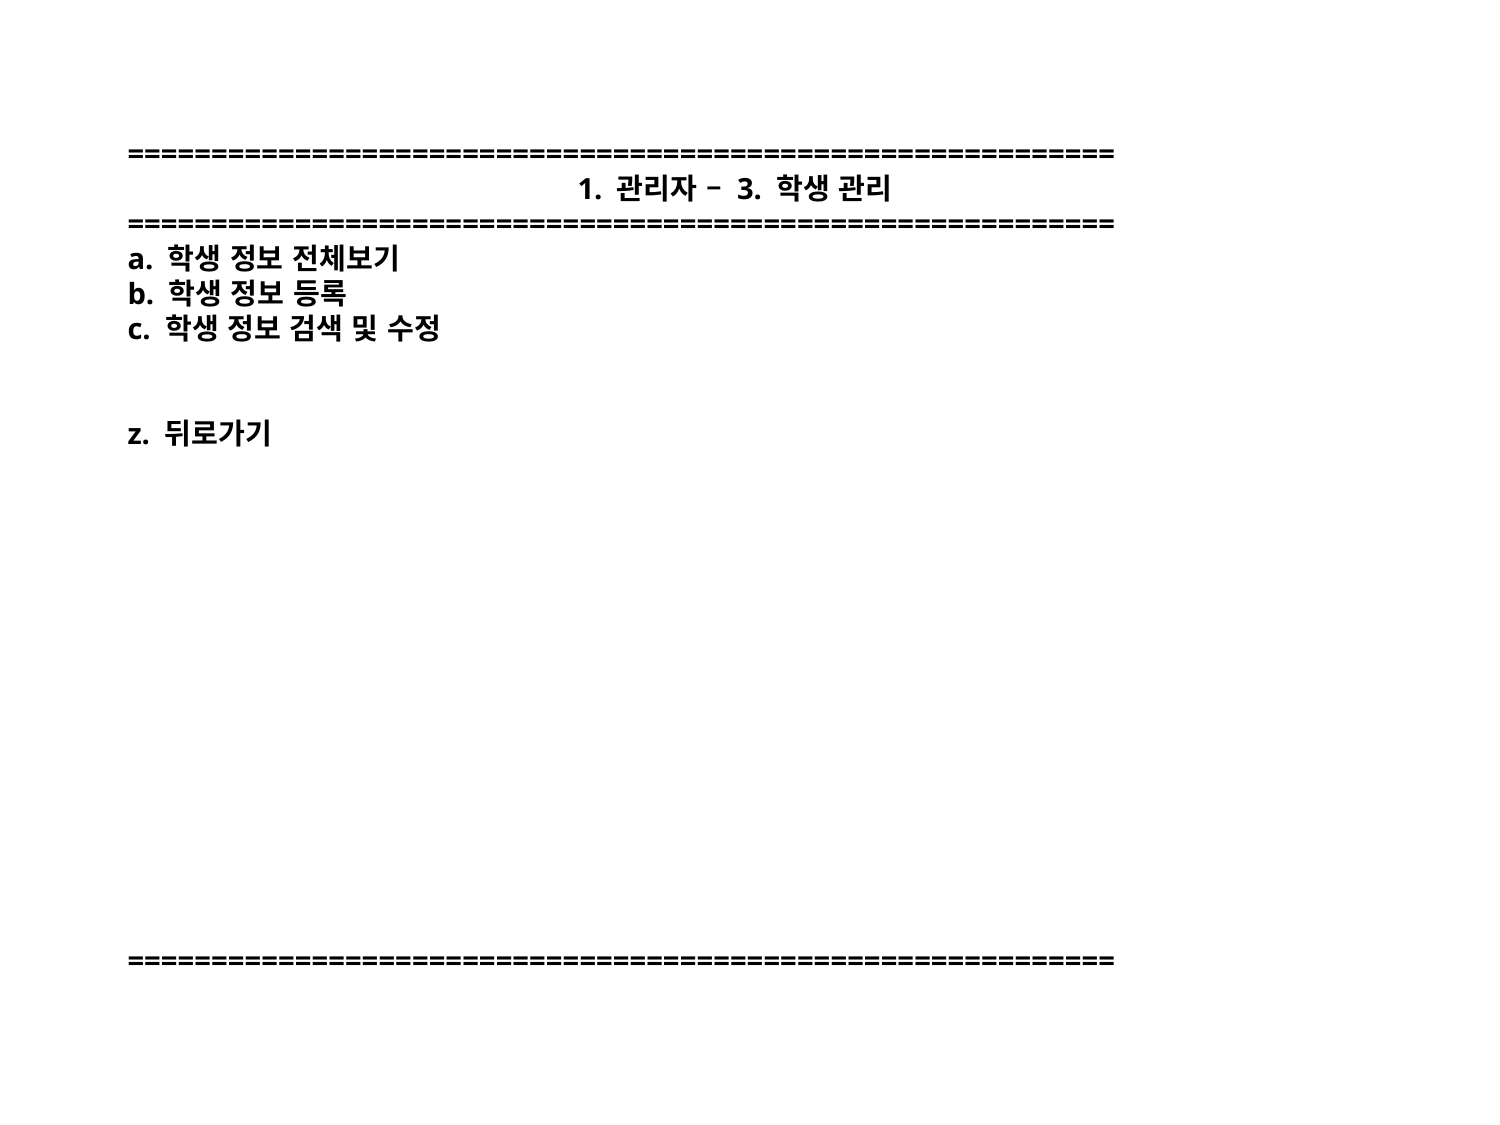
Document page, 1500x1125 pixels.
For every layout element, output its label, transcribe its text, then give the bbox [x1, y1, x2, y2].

title =========================================================== 1. 관리자 – 3. 학생 관리=========================================================== a. 학생 정보 전체보기 b. 학생 정보 등록 c. 학생 정보 검색 및 수정 z. 뒤로가기 =========================================================== [112, 117, 1388, 1020]
